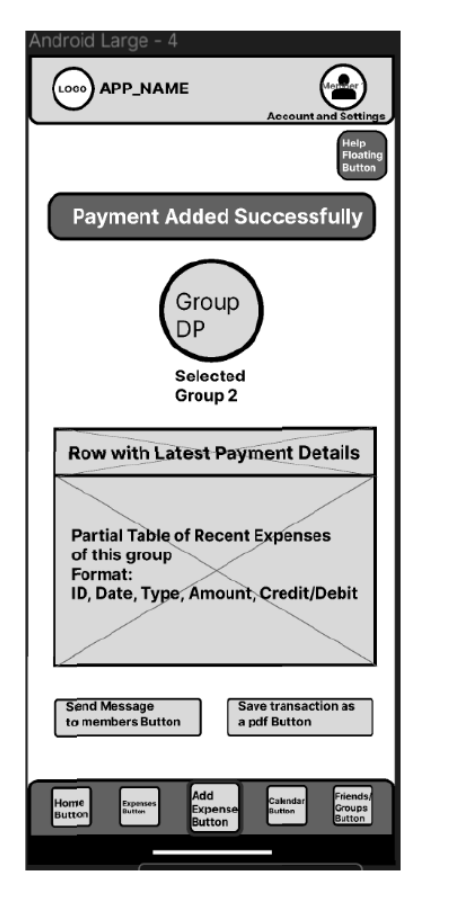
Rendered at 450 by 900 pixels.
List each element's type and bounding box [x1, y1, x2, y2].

picture [24, 24, 405, 876]
